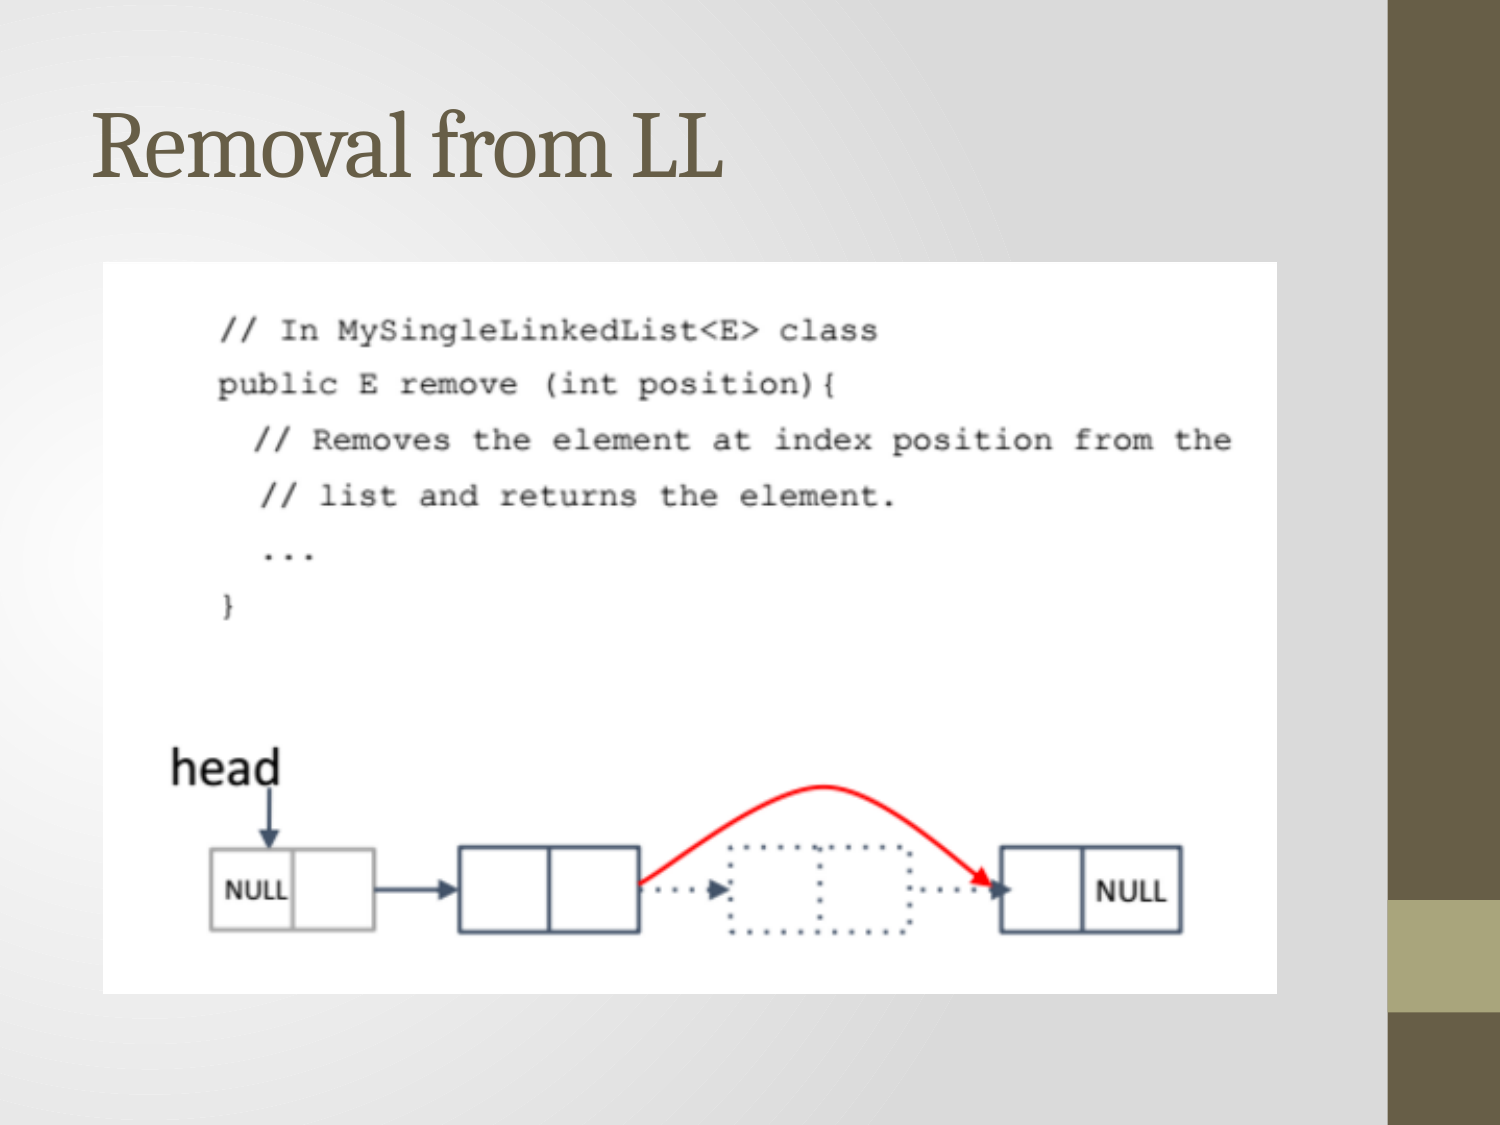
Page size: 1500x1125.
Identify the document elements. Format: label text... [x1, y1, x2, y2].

title Removal from LL [75, 45, 1325, 233]
picture [102, 261, 1277, 995]
